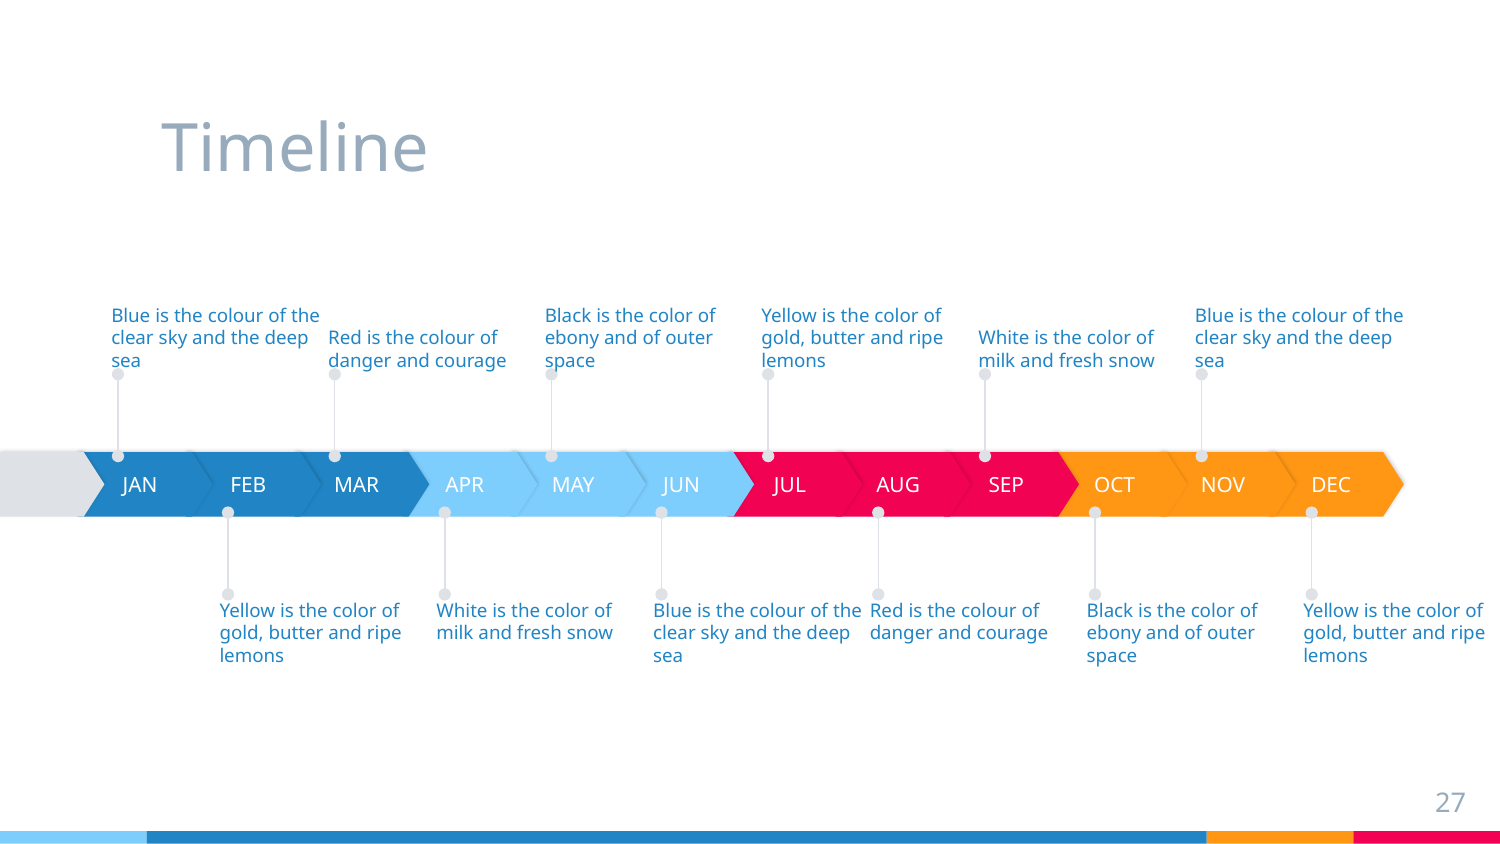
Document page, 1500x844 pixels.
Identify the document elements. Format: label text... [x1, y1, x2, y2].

text_box Black is the color of ebony and of outer space [1086, 598, 1298, 686]
text_box Red is the colour of danger and courage [869, 598, 1081, 686]
title Timeline [146, 58, 1207, 200]
text_box Blue is the colour of the clear sky and the deep sea [111, 283, 323, 371]
text_box MAY [521, 452, 646, 517]
text_box NOV [1169, 452, 1296, 517]
text_box Blue is the colour of the clear sky and the deep sea [1194, 283, 1406, 371]
text_box DEC [1279, 452, 1404, 517]
text_box Yellow is the color of gold, butter and ripe lemons [219, 598, 431, 686]
text_box JUL [736, 452, 863, 517]
text_box MAR [304, 452, 430, 517]
text_box OCT [1061, 452, 1188, 517]
text_box JUN [629, 452, 755, 517]
slide_number ‹#› [1391, 770, 1482, 822]
text_box Black is the color of ebony and of outer space [544, 283, 756, 371]
text_box FEB [196, 452, 322, 517]
text_box Yellow is the color of gold, butter and ripe lemons [761, 283, 973, 371]
text_box White is the color of milk and fresh snow [978, 283, 1190, 371]
text_box AUG [844, 452, 971, 517]
text_box White is the color of milk and fresh snow [436, 598, 648, 686]
text_box [0, 452, 105, 517]
text_box SEP [954, 452, 1079, 517]
text_box Red is the colour of danger and courage [328, 283, 539, 371]
text_box Blue is the colour of the clear sky and the deep sea [653, 598, 865, 686]
text_box APR [411, 452, 538, 517]
text_box JAN [87, 452, 213, 517]
text_box Yellow is the color of gold, butter and ripe lemons [1303, 598, 1500, 686]
